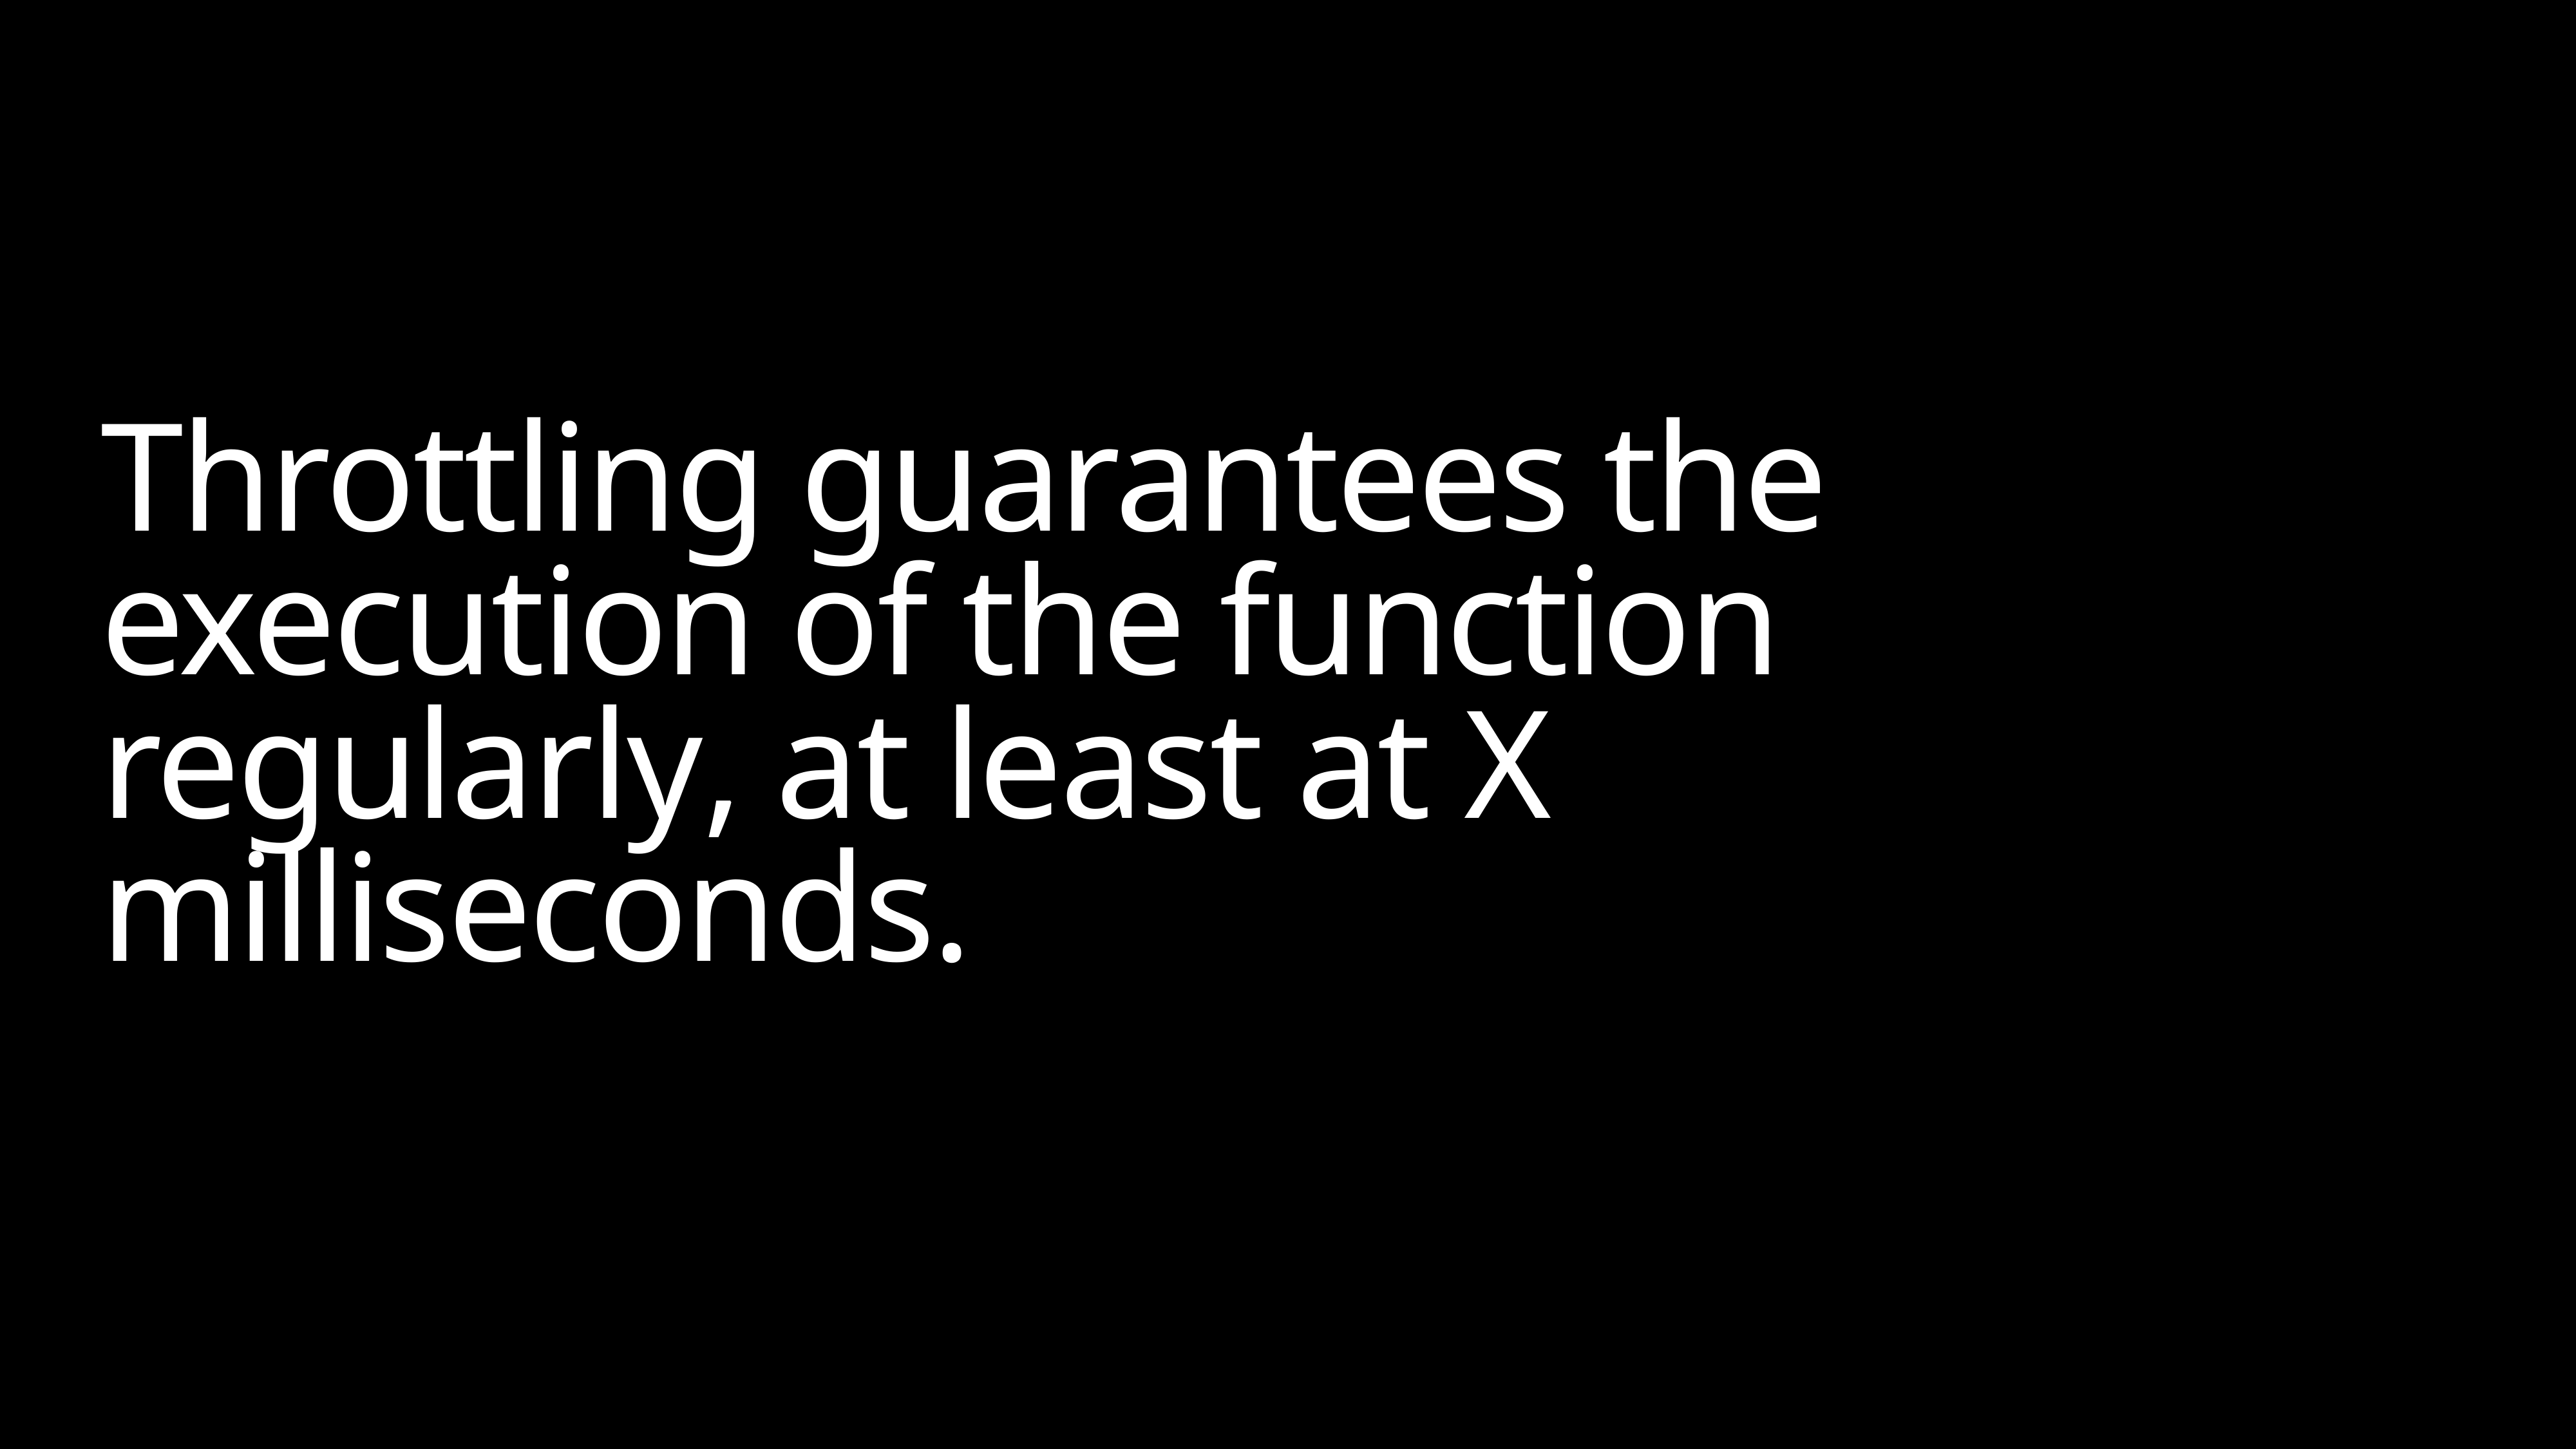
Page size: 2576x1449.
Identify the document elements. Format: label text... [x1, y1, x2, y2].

title Throttling guarantees the execution of the function regularly, at least at X milliseconds. [95, 457, 2417, 949]
